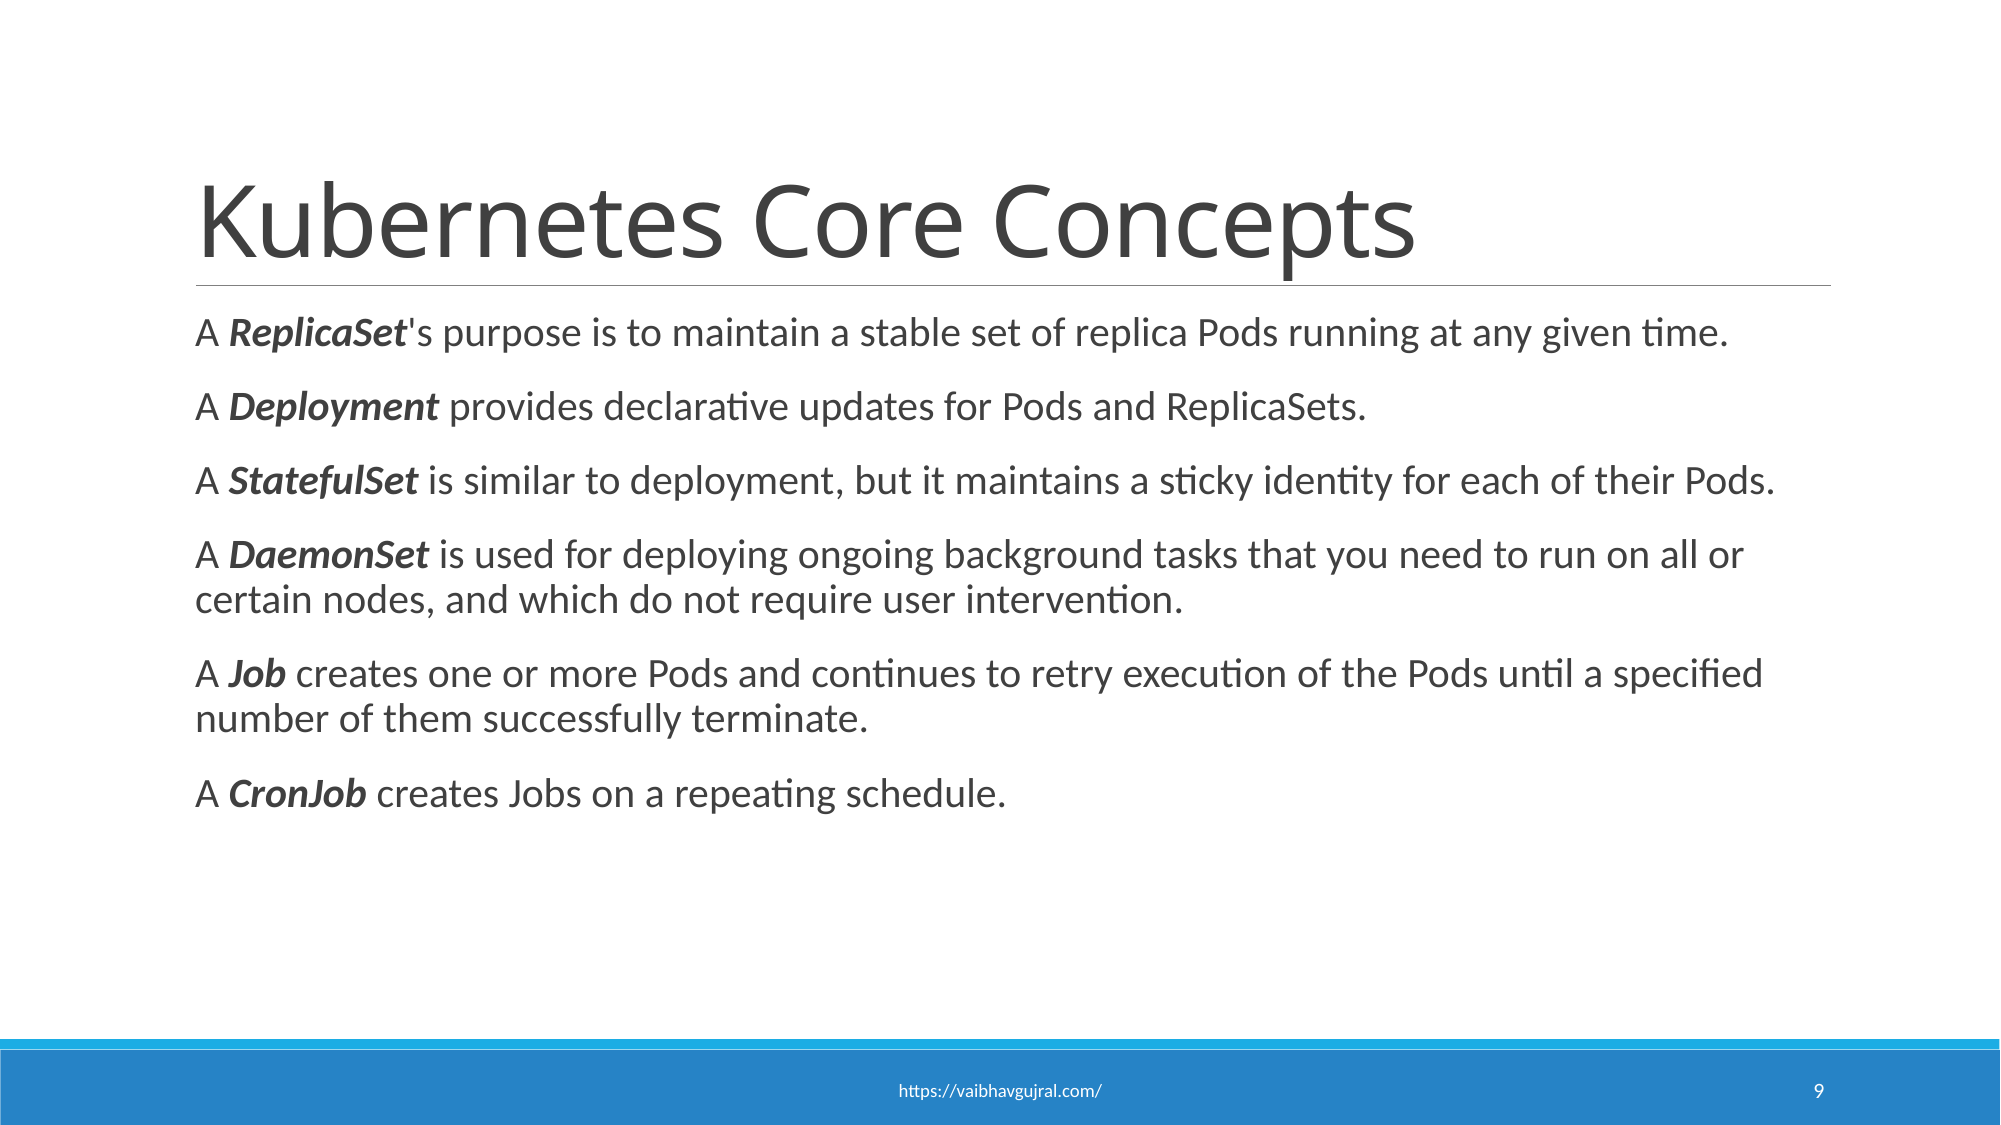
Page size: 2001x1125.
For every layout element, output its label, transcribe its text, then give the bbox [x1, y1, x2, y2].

slide_number 9 [1624, 1059, 1840, 1120]
list A ReplicaSet's purpose is to maintain a stable set of replica Pods running at any given time. A Deployment provides declarative updates for Pods and ReplicaSets. A StatefulSet is similar to deployment, but it maintains a sticky identity for each of their Pods. A DaemonSet is used for deploying ongoing background tasks that you need to run on all or certain nodes, and which do not require user intervention. A Job creates one or more Pods and continues to retry execution of the Pods until a specified number of them successfully terminate. A CronJob creates Jobs on a repeating schedule. [180, 302, 1830, 963]
footer https://vaibhavgujral.com/ [604, 1059, 1396, 1120]
title Kubernetes Core Concepts [180, 47, 1830, 285]
